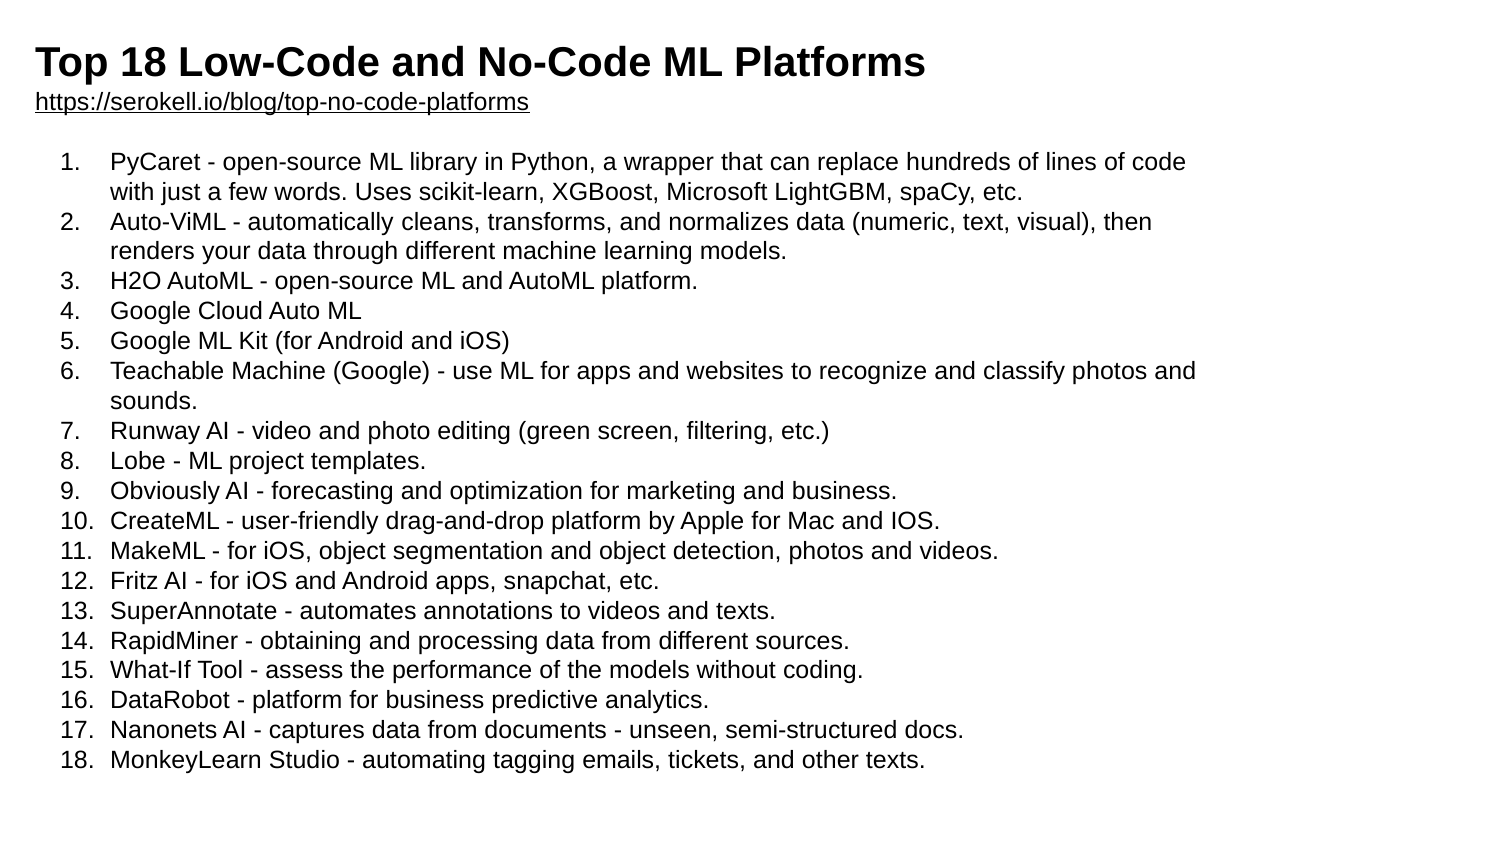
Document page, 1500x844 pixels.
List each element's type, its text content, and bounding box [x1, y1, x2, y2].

text_box Top 18 Low-Code and No-Code ML Platforms https://serokell.io/blog/top-no-code-platforms PyCaret - open-source ML library in Python, a wrapper that can replace hundreds of lines of code with just a few words. Uses scikit-learn, XGBoost, Microsoft LightGBM, spaCy, etc. Auto-ViML - automatically cleans, transforms, and normalizes data (numeric, text, visual), then renders your data through different machine learning models. H2O AutoML - open-source ML and AutoML platform. Google Cloud Auto ML Google ML Kit (for Android and iOS) Teachable Machine (Google) - use ML for apps and websites to recognize and classify photos and sounds. Runway AI - video and photo editing (green screen, filtering, etc.) Lobe - ML project templates. Obviously AI - forecasting and optimization for marketing and business. CreateML - user-friendly drag-and-drop platform by Apple for Mac and IOS. MakeML - for iOS, object segmentation and object detection, photos and videos. Fritz AI - for iOS and Android apps, snapchat, etc. SuperAnnotate - automates annotations to videos and texts. RapidMiner - obtaining and processing data from different sources. What-If Tool - assess the performance of the models without coding. DataRobot - platform for business predictive analytics. Nanonets AI - captures data from documents - unseen, semi-structured docs. MonkeyLearn Studio - automating tagging emails, tickets, and other texts. [20, 20, 1228, 789]
